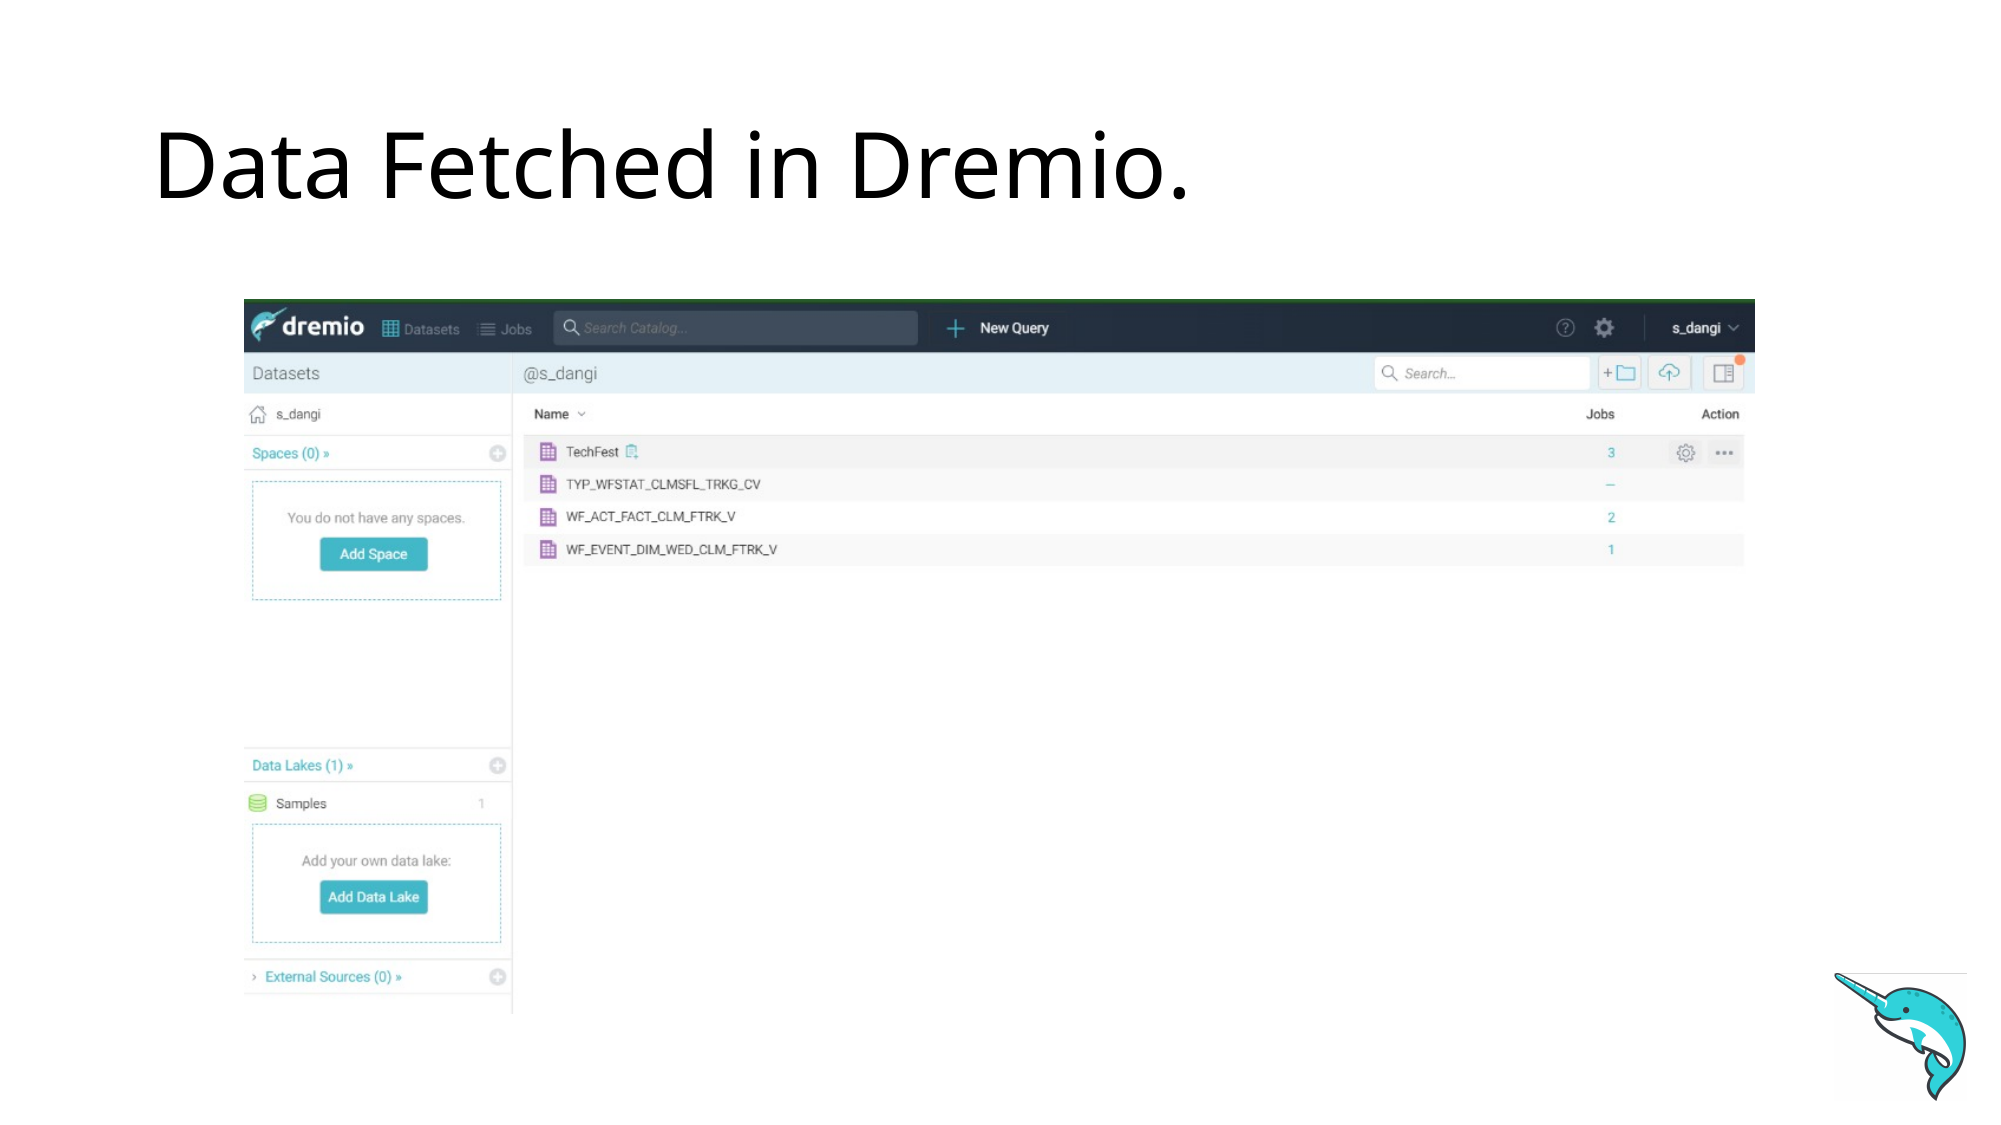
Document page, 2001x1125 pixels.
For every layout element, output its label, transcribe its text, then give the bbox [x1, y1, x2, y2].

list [244, 299, 1755, 1014]
picture [1834, 973, 1967, 1101]
title Data Fetched in Dremio. [137, 59, 1863, 278]
